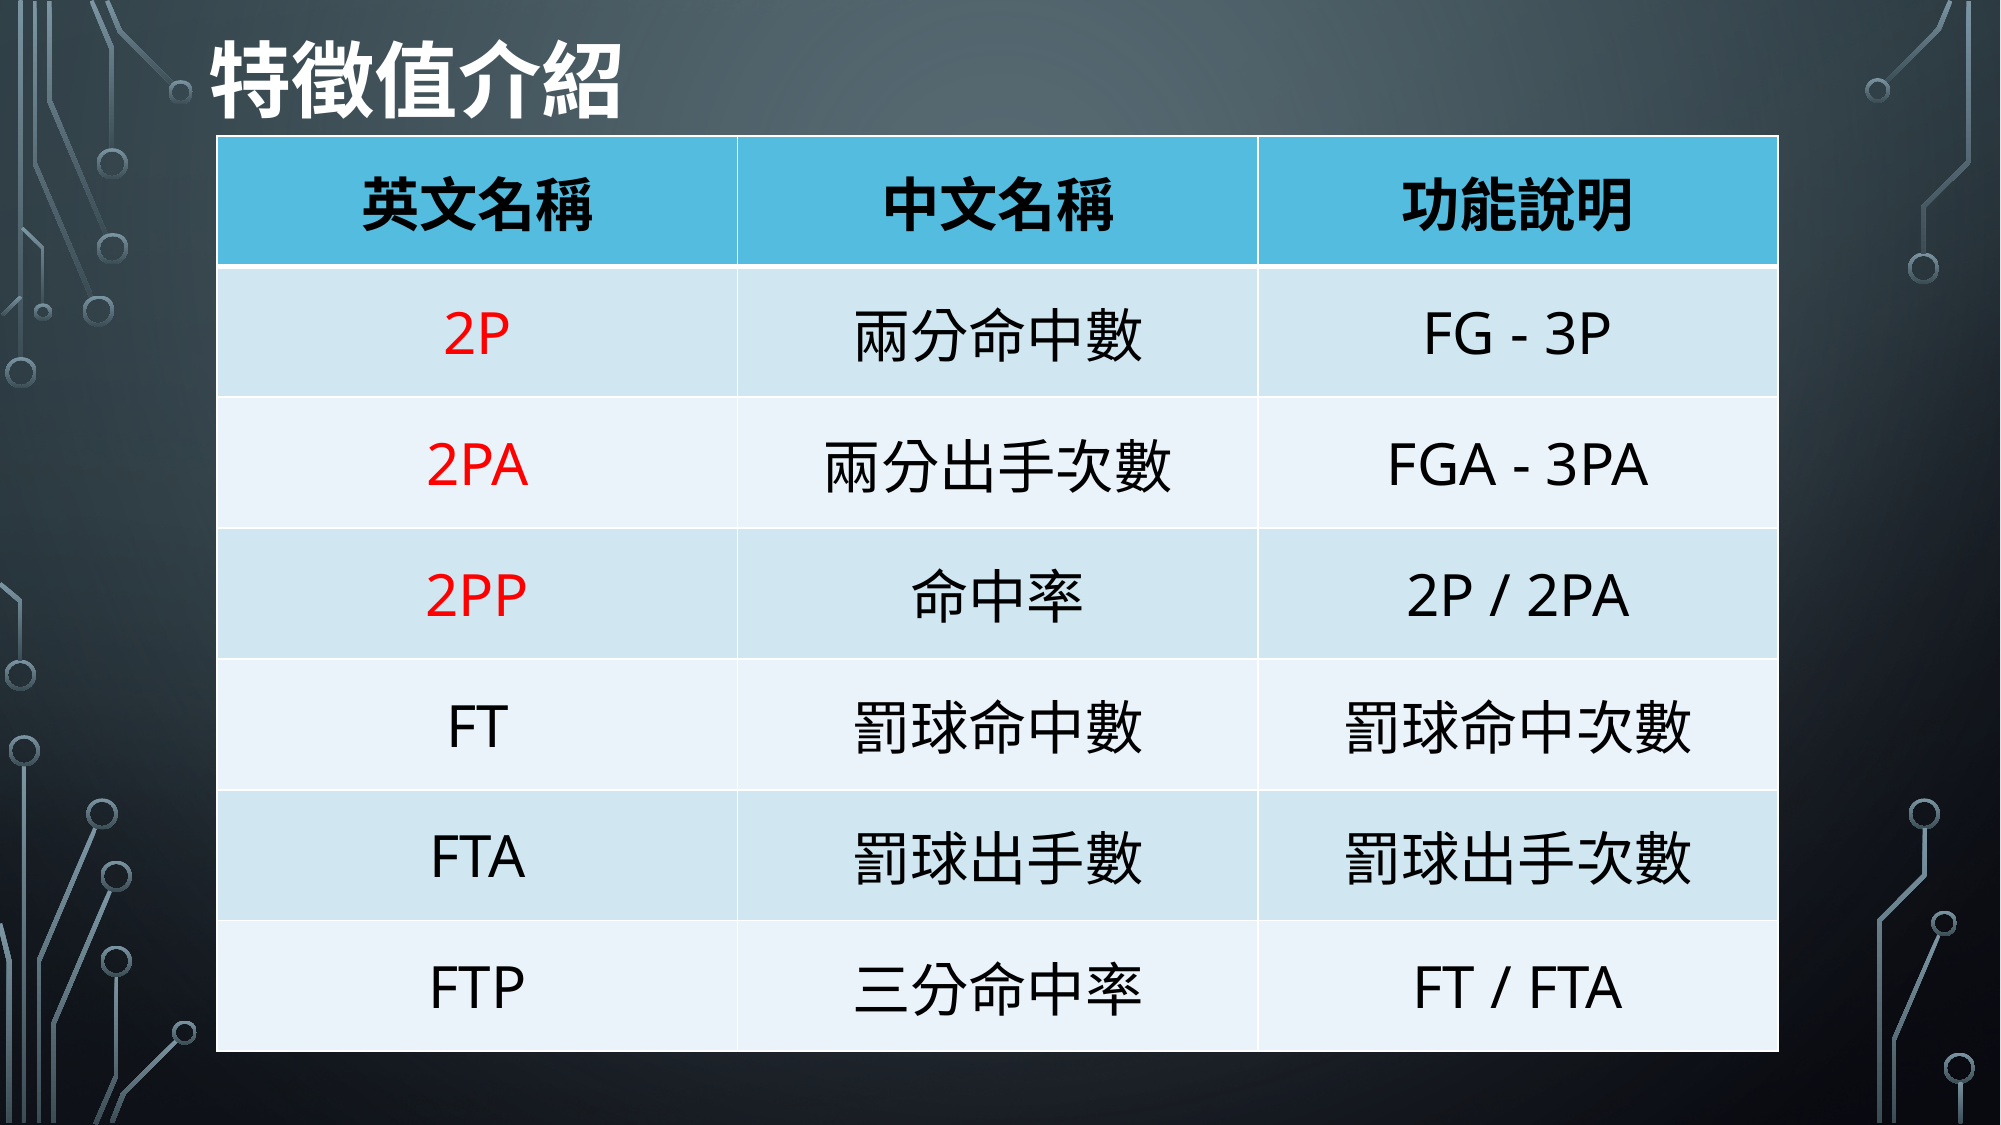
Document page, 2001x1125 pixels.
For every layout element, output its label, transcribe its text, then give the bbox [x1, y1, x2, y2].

table_cell FT / FTA [1259, 921, 1777, 1050]
table_cell 兩分命中數 [738, 269, 1257, 396]
table_cell FTP [218, 921, 737, 1050]
table_cell 2PA [218, 398, 737, 527]
table_header 英文名稱 [218, 137, 737, 264]
table_header 功能說明 [1259, 137, 1777, 264]
table_cell 罰球命中次數 [1259, 660, 1777, 789]
table_cell 罰球命中數 [738, 660, 1257, 789]
table_cell 2P / 2PA [1259, 529, 1777, 658]
table_cell 2PP [218, 529, 737, 658]
table_cell 罰球出手次數 [1259, 791, 1777, 920]
table_header 中文名稱 [738, 137, 1257, 264]
table_cell FTA [218, 791, 737, 920]
table_cell FT [218, 660, 737, 789]
text_box 特徵值介紹 [193, 0, 894, 164]
table_cell 兩分出手次數 [738, 398, 1257, 527]
table_cell 2P [218, 269, 737, 396]
table_cell 三分命中率 [738, 921, 1257, 1050]
table_cell 罰球出手數 [738, 791, 1257, 920]
table_cell FG - 3P [1259, 269, 1777, 396]
table_cell 命中率 [738, 529, 1257, 658]
table_cell FGA - 3PA [1259, 398, 1777, 527]
